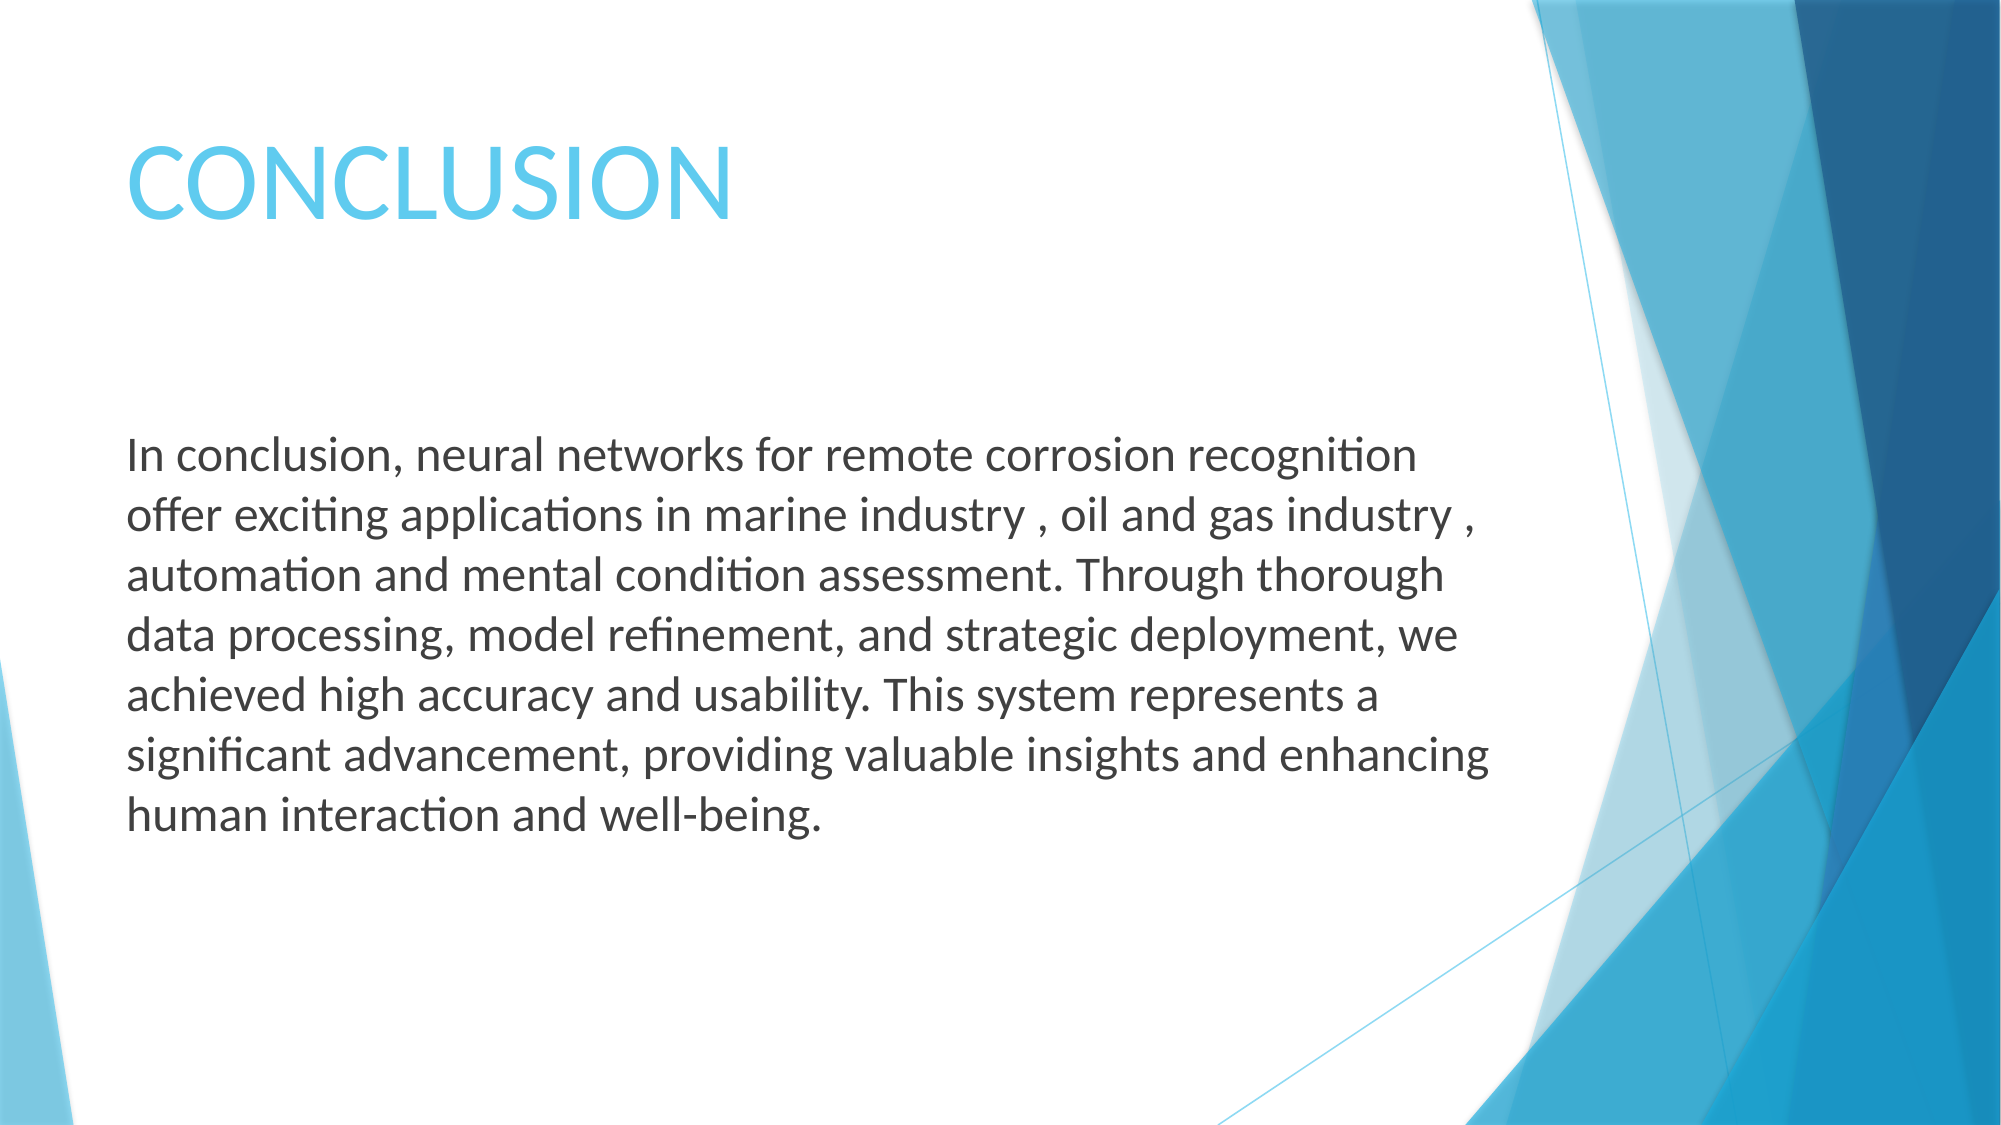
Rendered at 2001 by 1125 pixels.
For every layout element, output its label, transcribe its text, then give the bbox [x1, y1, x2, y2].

title CONCLUSION [111, 99, 1522, 317]
list In conclusion, neural networks for remote corrosion recognition offer exciting applications in marine industry , oil and gas industry , automation and mental condition assessment. Through thorough data processing, model refinement, and strategic deployment, we achieved high accuracy and usability. This system represents a significant advancement, providing valuable insights and enhancing human interaction and well-being. [111, 354, 1522, 992]
